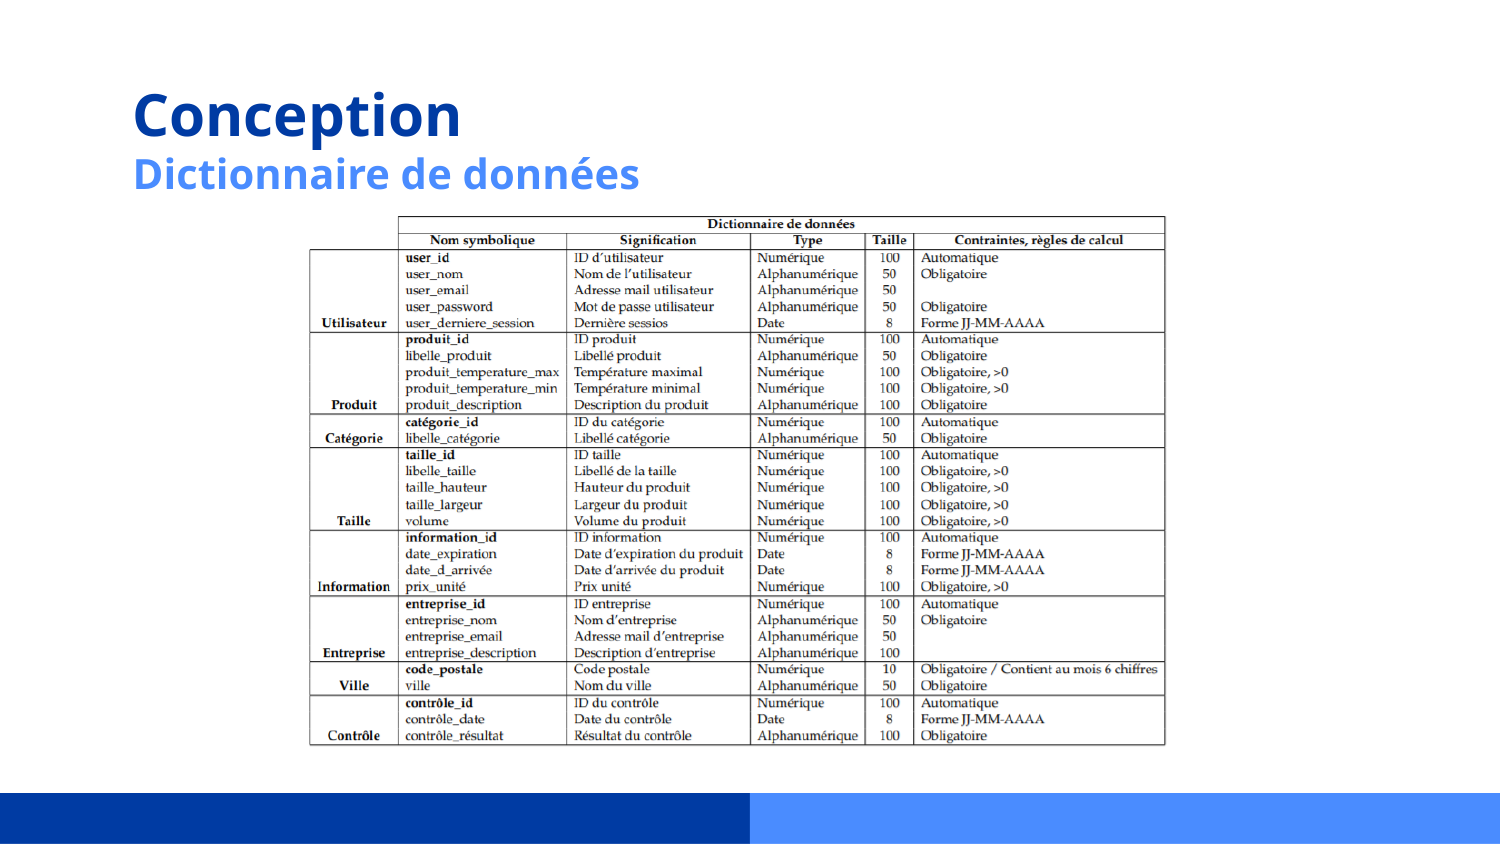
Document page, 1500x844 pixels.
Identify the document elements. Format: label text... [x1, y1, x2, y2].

text_box [749, 793, 1500, 844]
picture [300, 204, 1178, 751]
text_box [0, 793, 749, 844]
title Conception Dictionnaire de données [117, 62, 1383, 217]
